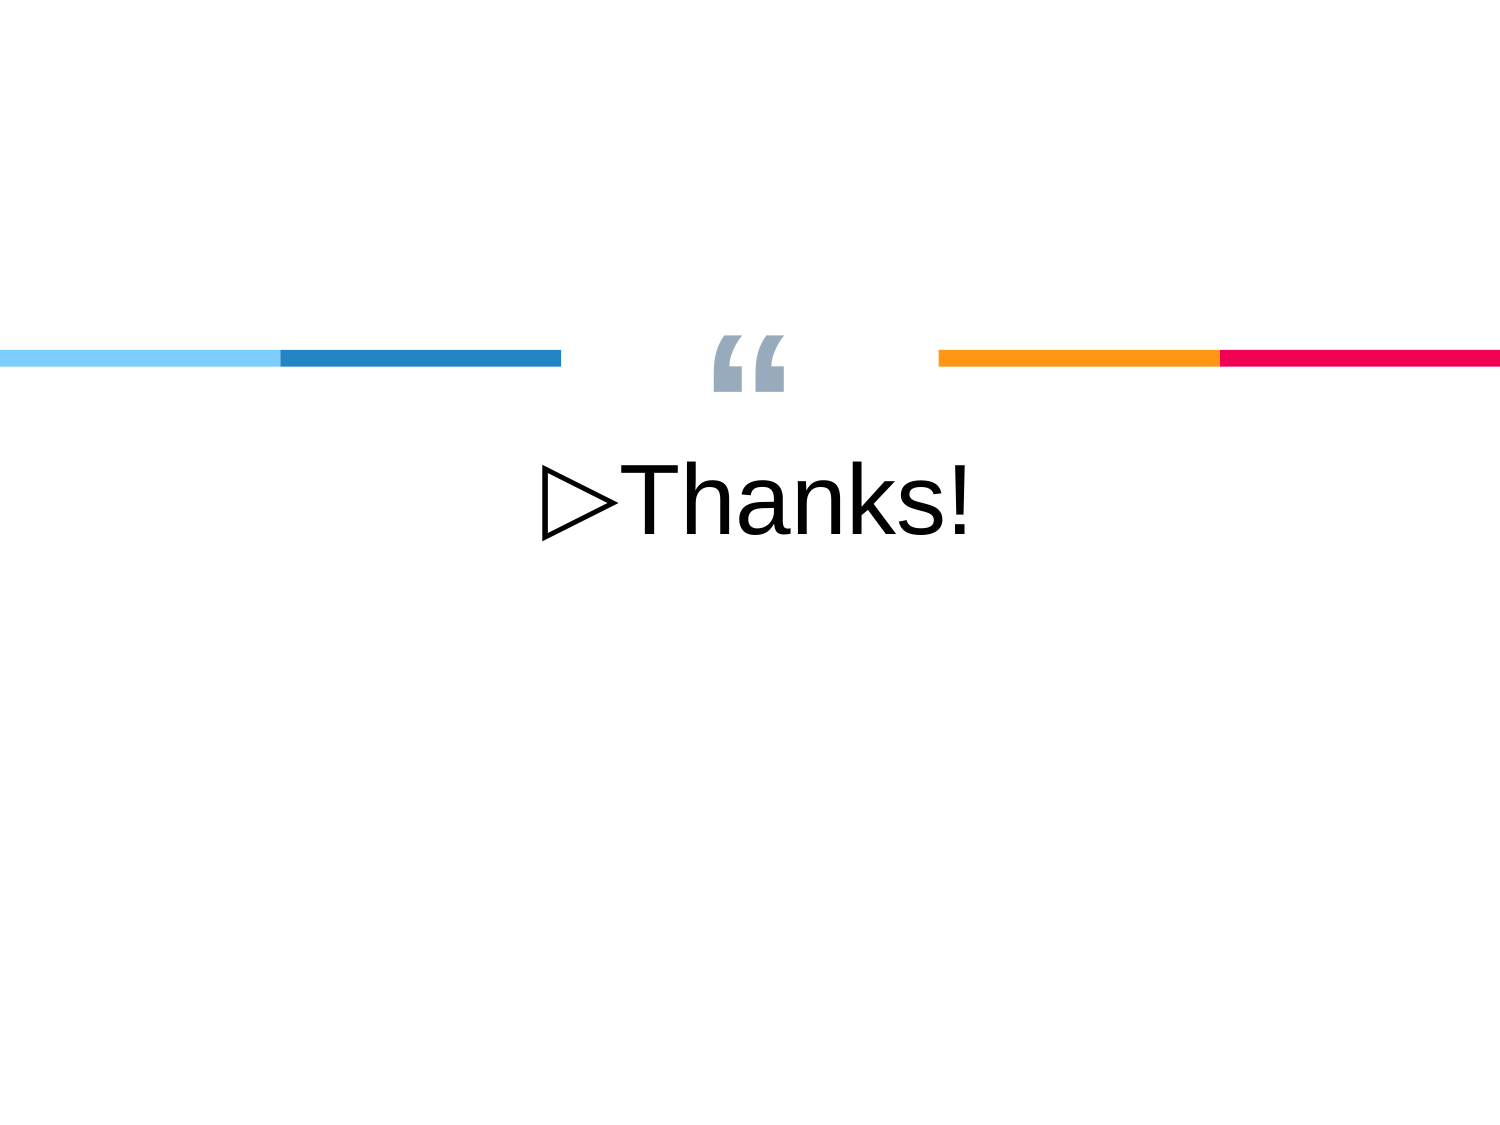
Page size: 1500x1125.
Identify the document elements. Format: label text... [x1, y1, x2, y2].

list Thanks! [280, 419, 1220, 600]
